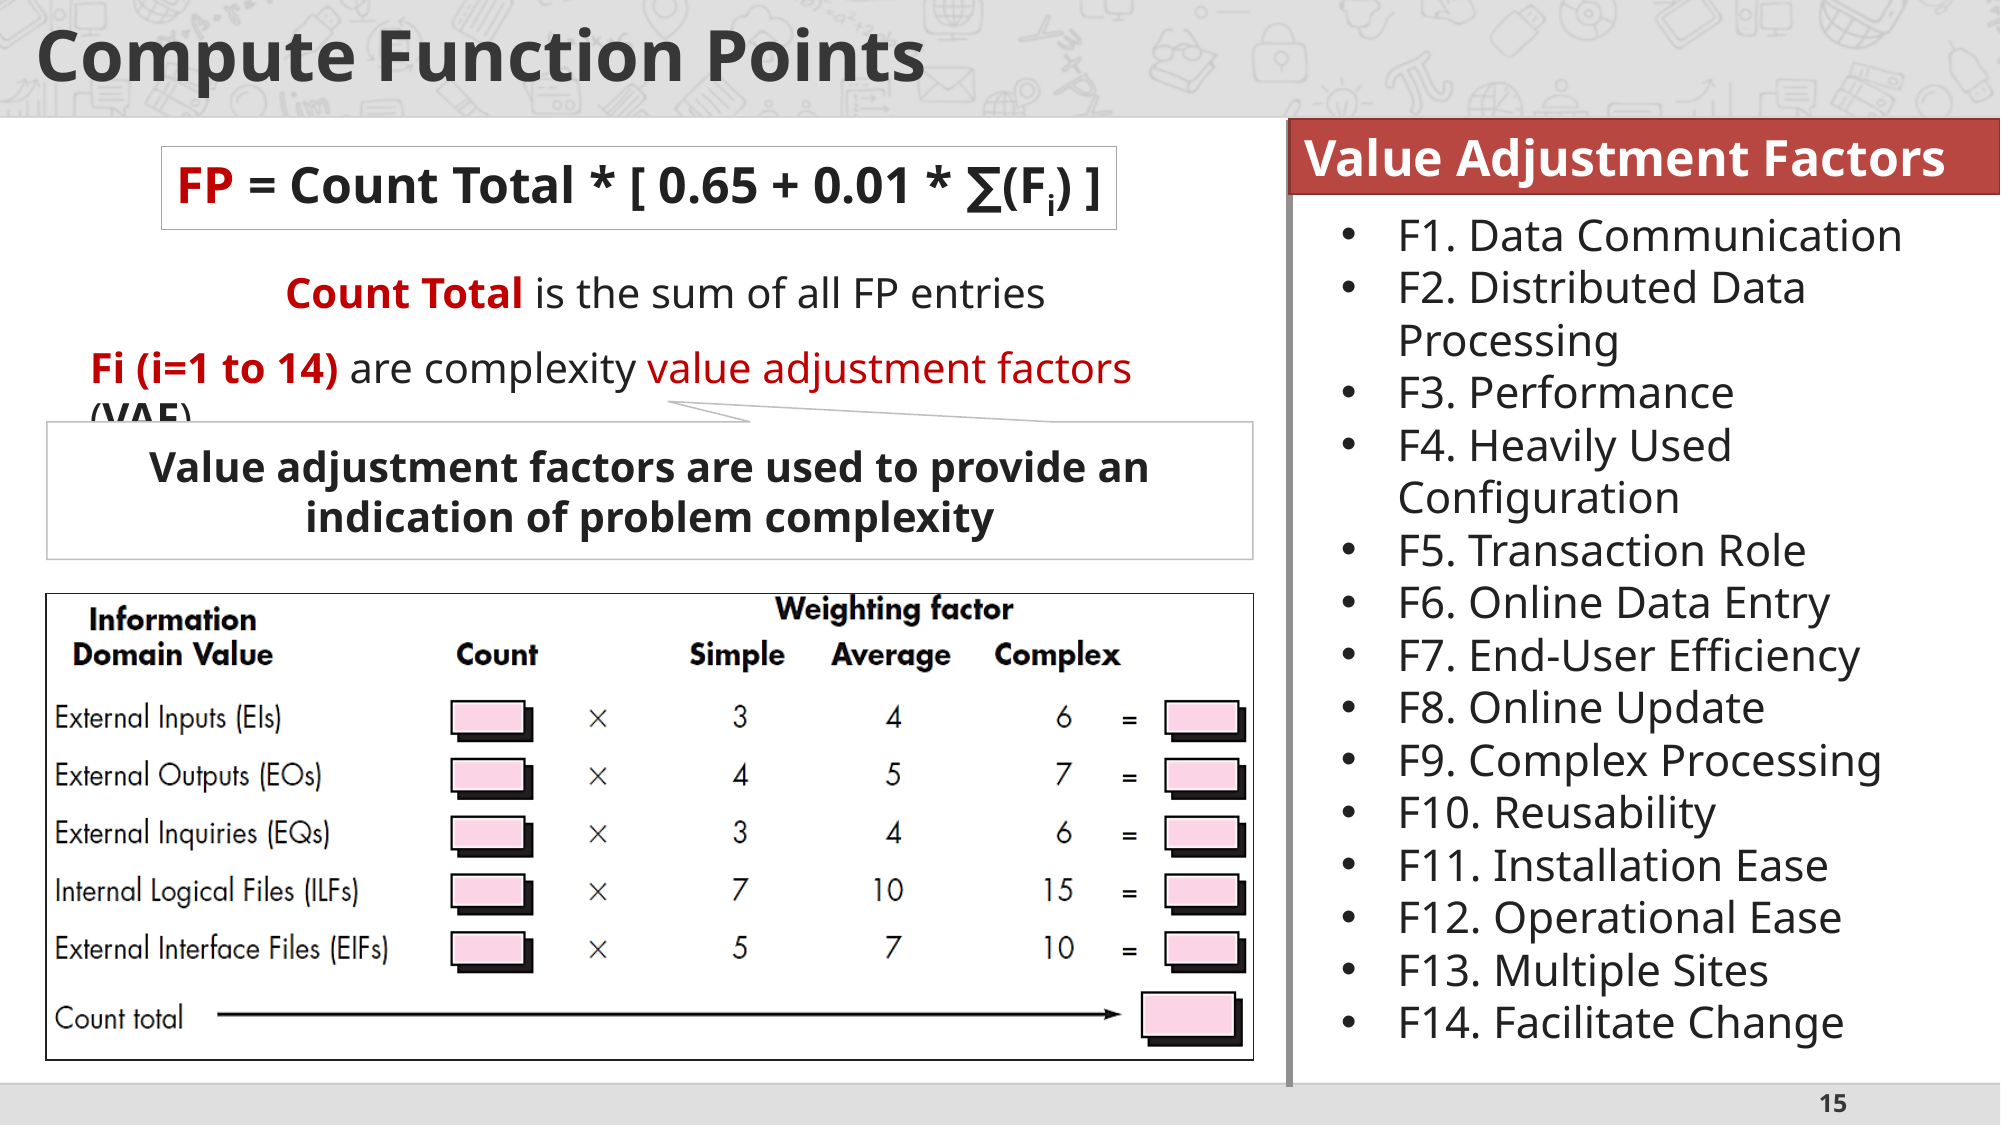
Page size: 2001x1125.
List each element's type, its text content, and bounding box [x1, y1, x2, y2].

text_box Value adjustment factors are used to provide an indication of problem complexity [45, 400, 1254, 561]
text_box Fi (i=1 to 14) are complexity value adjustment factors (VAF). [75, 334, 1185, 420]
text_box FP = Count Total * [ 0.65 + 0.01 * ∑(Fi) ] [161, 146, 1117, 230]
picture [46, 594, 1253, 1060]
title Compute Function Points [0, 0, 2000, 117]
text_box Count Total is the sum of all FP entries [71, 259, 1260, 325]
text_box F1. Data Communication F2. Distributed Data Processing F3. Performance F4. Heavily Used Configuration F5. Transaction Role F6. Online Data Entry F7. End-User Efficiency F8. Online Update F9. Complex Processing F10. Reusability F11. Installation Ease F12. Operational Ease F13. Multiple Sites F14. Facilitate Change [1326, 200, 1989, 1108]
text_box Value Adjustment Factors [1288, 118, 2000, 195]
